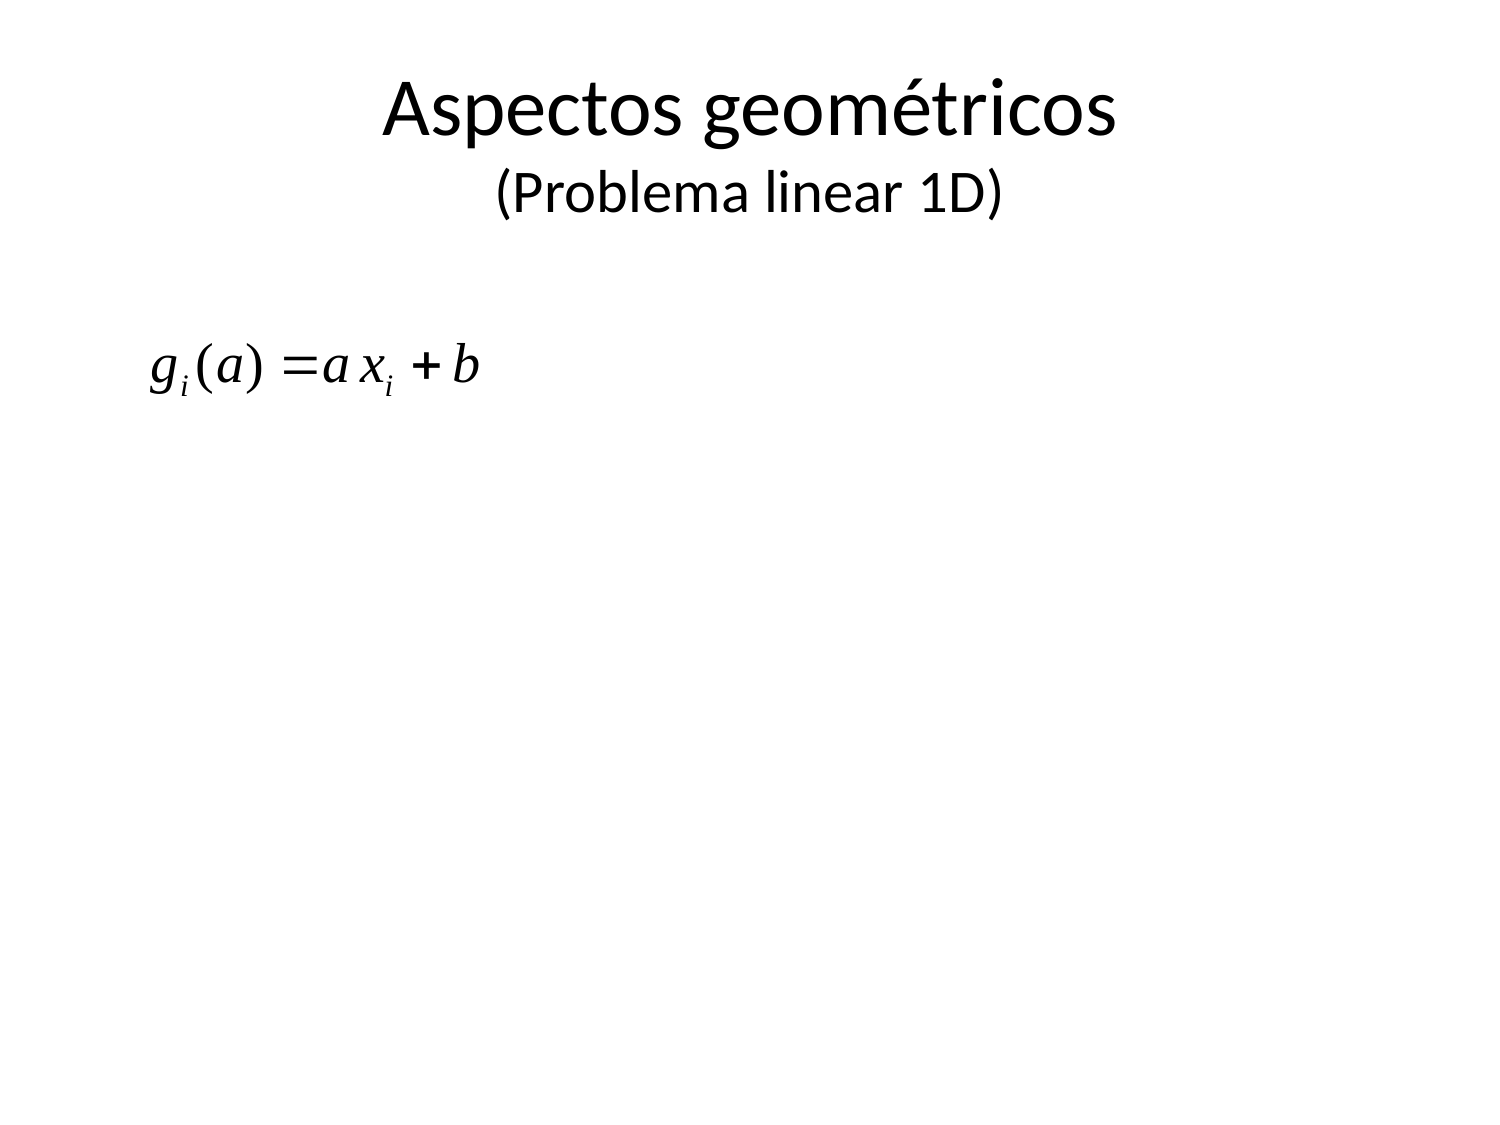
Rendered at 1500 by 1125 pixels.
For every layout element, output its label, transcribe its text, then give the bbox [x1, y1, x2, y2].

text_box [135, 325, 492, 414]
title Aspectos geométricos (Problema linear 1D) [75, 45, 1425, 233]
